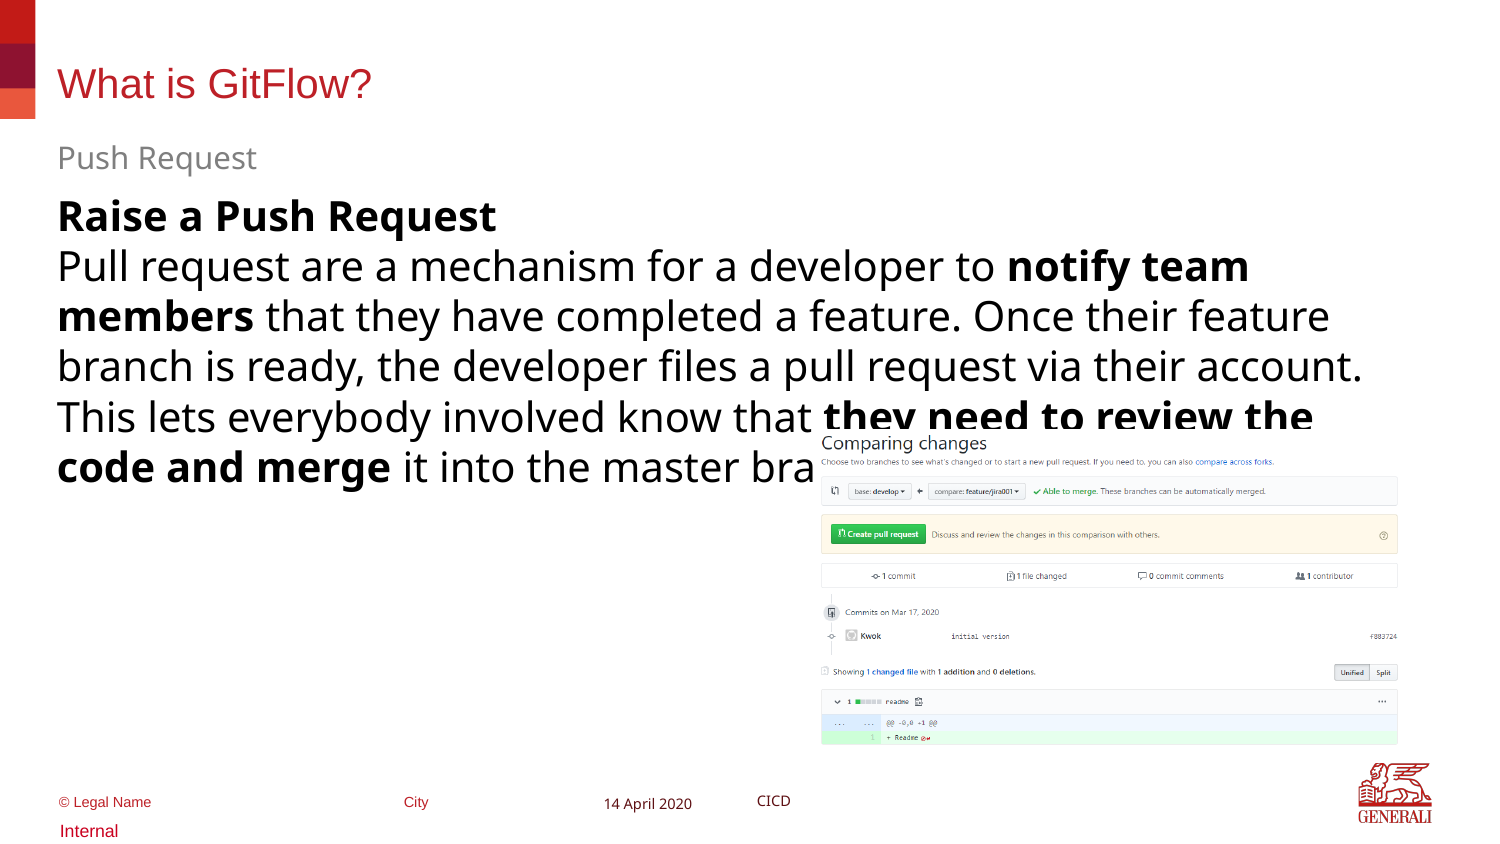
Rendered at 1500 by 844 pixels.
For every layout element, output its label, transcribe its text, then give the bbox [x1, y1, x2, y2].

title What is GitFlow? [56, 57, 1433, 134]
picture [815, 429, 1407, 755]
subtitle Push Request [56, 138, 1433, 186]
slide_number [603, 794, 735, 809]
footer CICD [756, 794, 1232, 809]
text_box Raise a Push Request Pull request are a mechanism for a developer to notify team members that they have completed a feature. Once their feature branch is ready, the developer files a pull request via their account. This lets everybody involved know that they need to review the code and merge it into the master branch [56, 190, 1424, 728]
